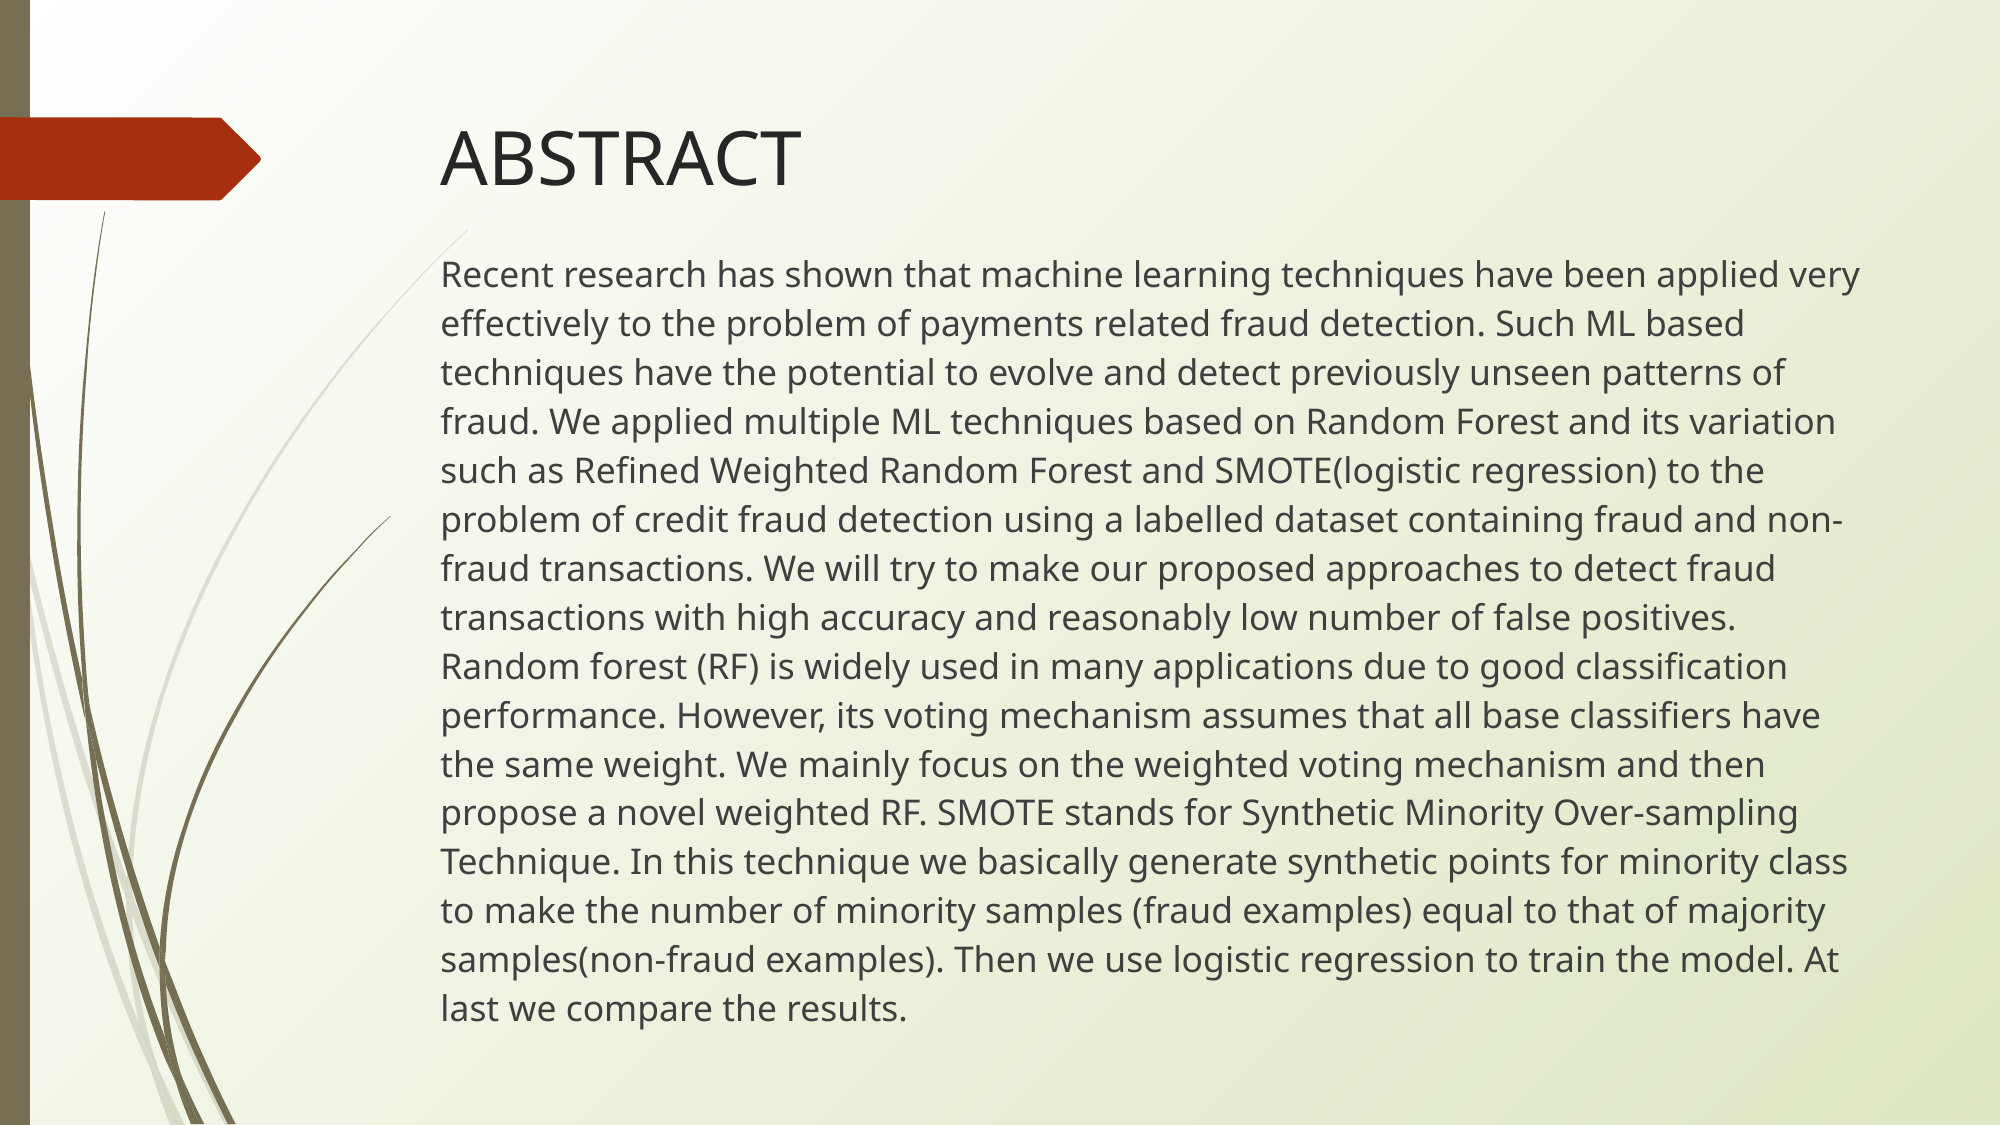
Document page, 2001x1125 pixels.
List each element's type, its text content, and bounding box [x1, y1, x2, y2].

title ABSTRACT [425, 102, 1888, 238]
list Recent research has shown that machine learning techniques have been applied very effectively to the problem of payments related fraud detection. Such ML based techniques have the potential to evolve and detect previously unseen patterns of fraud. We applied multiple ML techniques based on Random Forest and its variation such as Refined Weighted Random Forest and SMOTE(logistic regression) to the problem of credit fraud detection using a labelled dataset containing fraud and non-fraud transactions. We will try to make our proposed approaches to detect fraud transactions with high accuracy and reasonably low number of false positives. Random forest (RF) is widely used in many applications due to good classification performance. However, its voting mechanism assumes that all base classifiers have the same weight. We mainly focus on the weighted voting mechanism and then propose a novel weighted RF. SMOTE stands for Synthetic Minority Over-sampling Technique. In this technique we basically generate synthetic points for minority class to make the number of minority samples (fraud examples) equal to that of majority samples(non-fraud examples). Then we use logistic regression to train the model. At last we compare the results. [425, 238, 1888, 1078]
